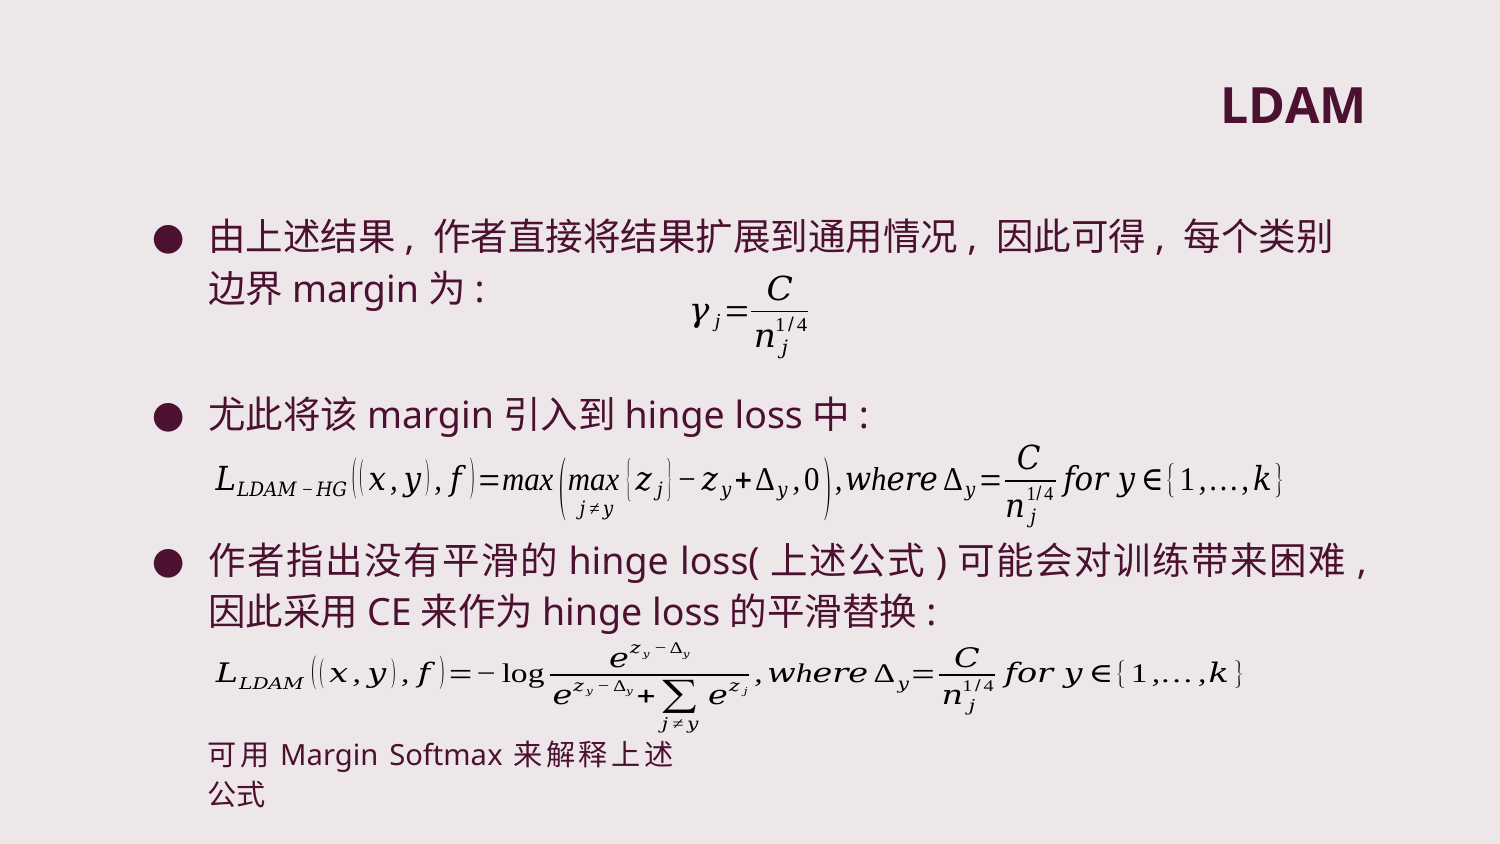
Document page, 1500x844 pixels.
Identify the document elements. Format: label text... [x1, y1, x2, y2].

text_box 可用Margin Softmax来解释上述公式 [173, 744, 689, 798]
title LDAM [344, 58, 1382, 154]
text_box 作者指出没有平滑的hinge loss(上述公式)可能会对训练带来困难, 因此采用CE来作为hinge loss的平滑替换: [118, 528, 1382, 635]
list 由上述结果, 作者直接将结果扩展到通用情况, 因此可得, 每个类别边界margin为: [118, 204, 1382, 312]
text_box 尤此将该margin引入到hinge loss中: [118, 356, 1382, 463]
